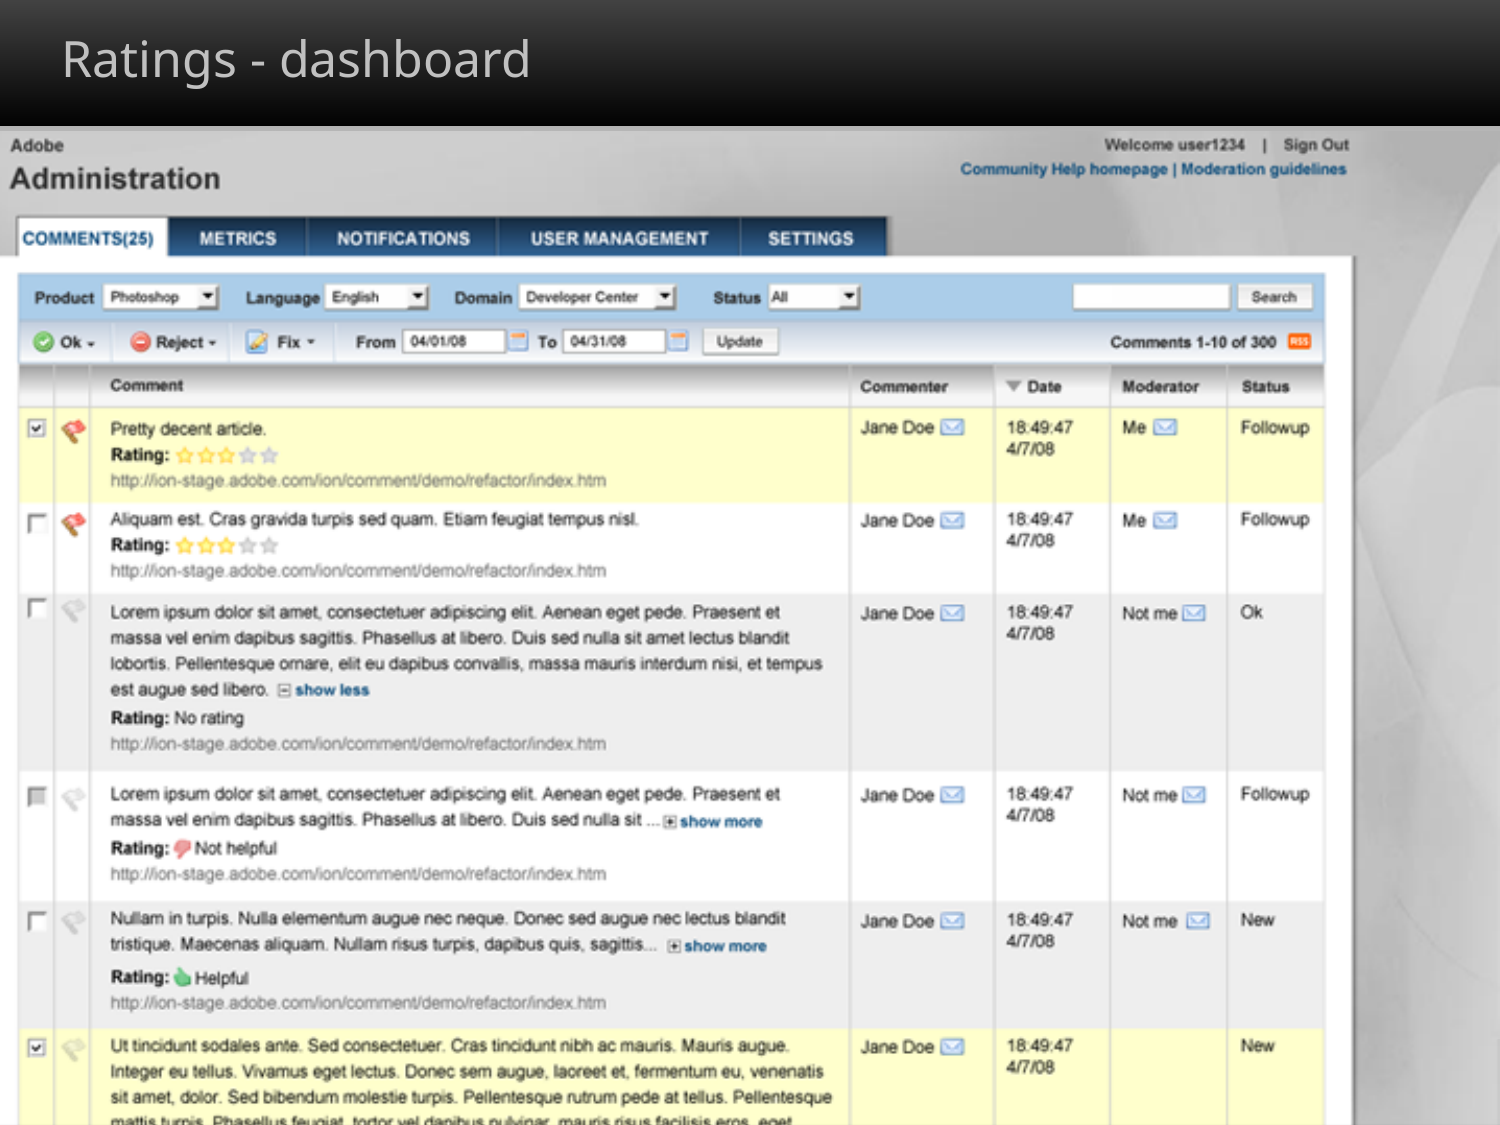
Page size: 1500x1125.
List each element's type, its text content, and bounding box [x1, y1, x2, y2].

title Ratings - dashboard [46, 28, 1452, 96]
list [0, 130, 1500, 1125]
picture [0, 126, 1500, 130]
